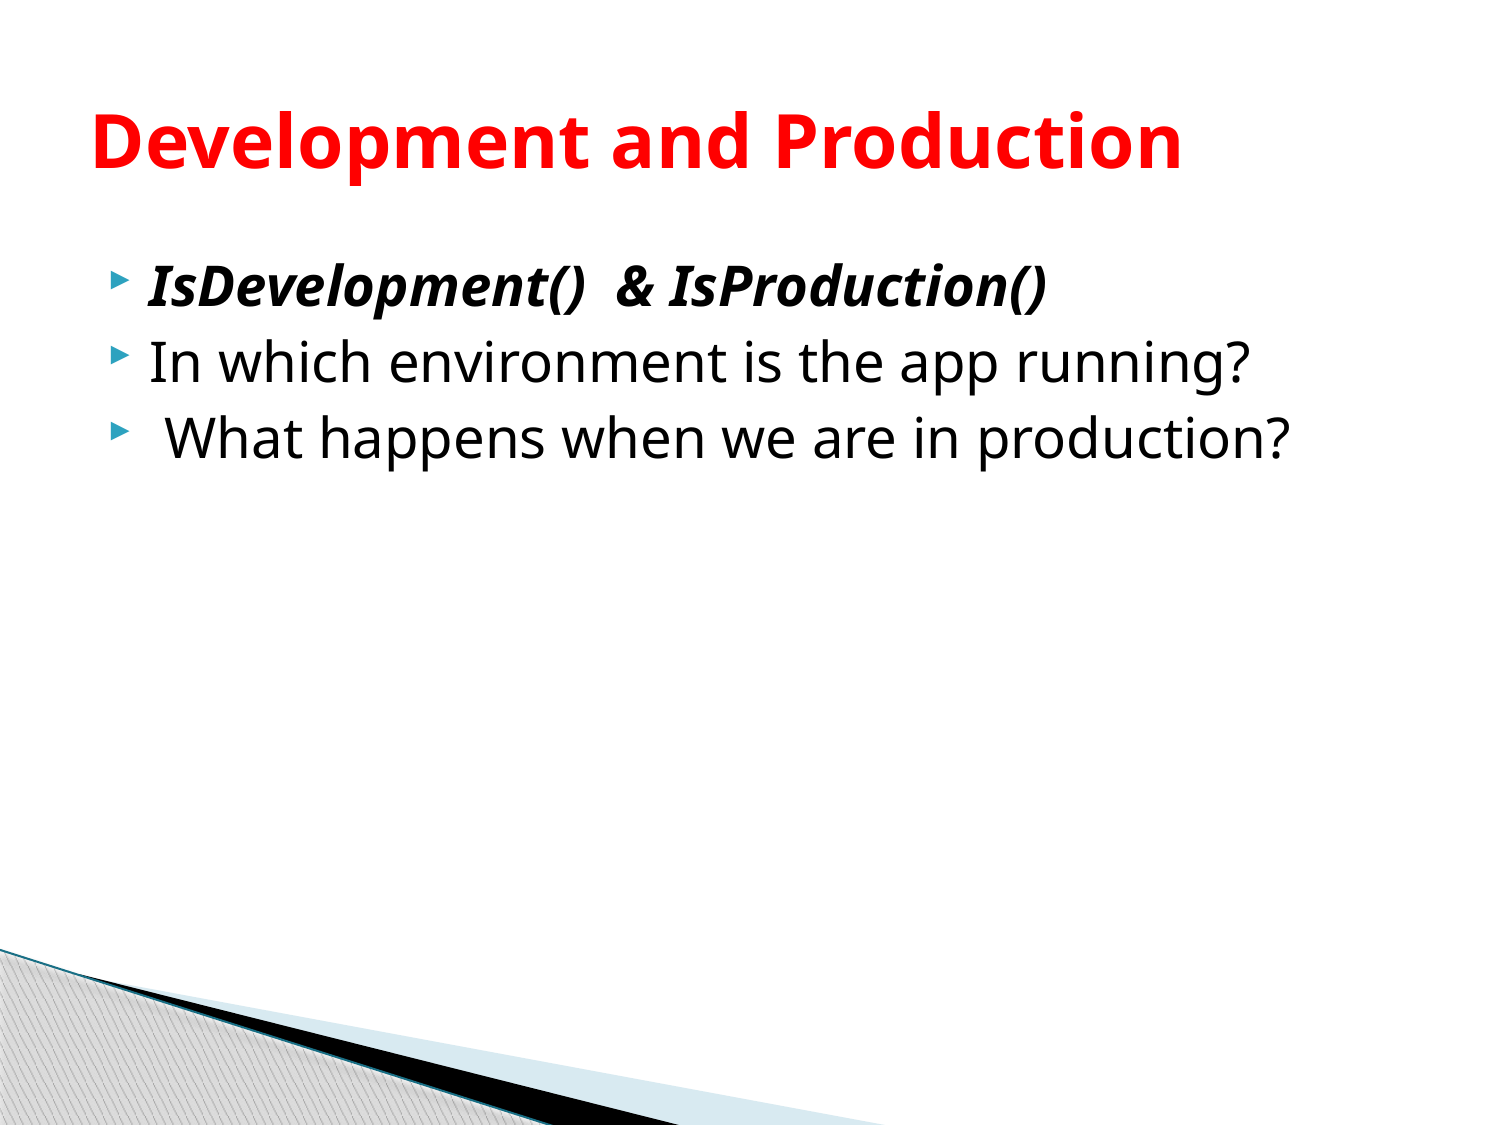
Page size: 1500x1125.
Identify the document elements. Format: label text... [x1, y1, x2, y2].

title Development and Production [75, 45, 1425, 233]
list IsDevelopment() & IsProduction() In which environment is the app running? What happens when we are in production? [75, 243, 1425, 986]
